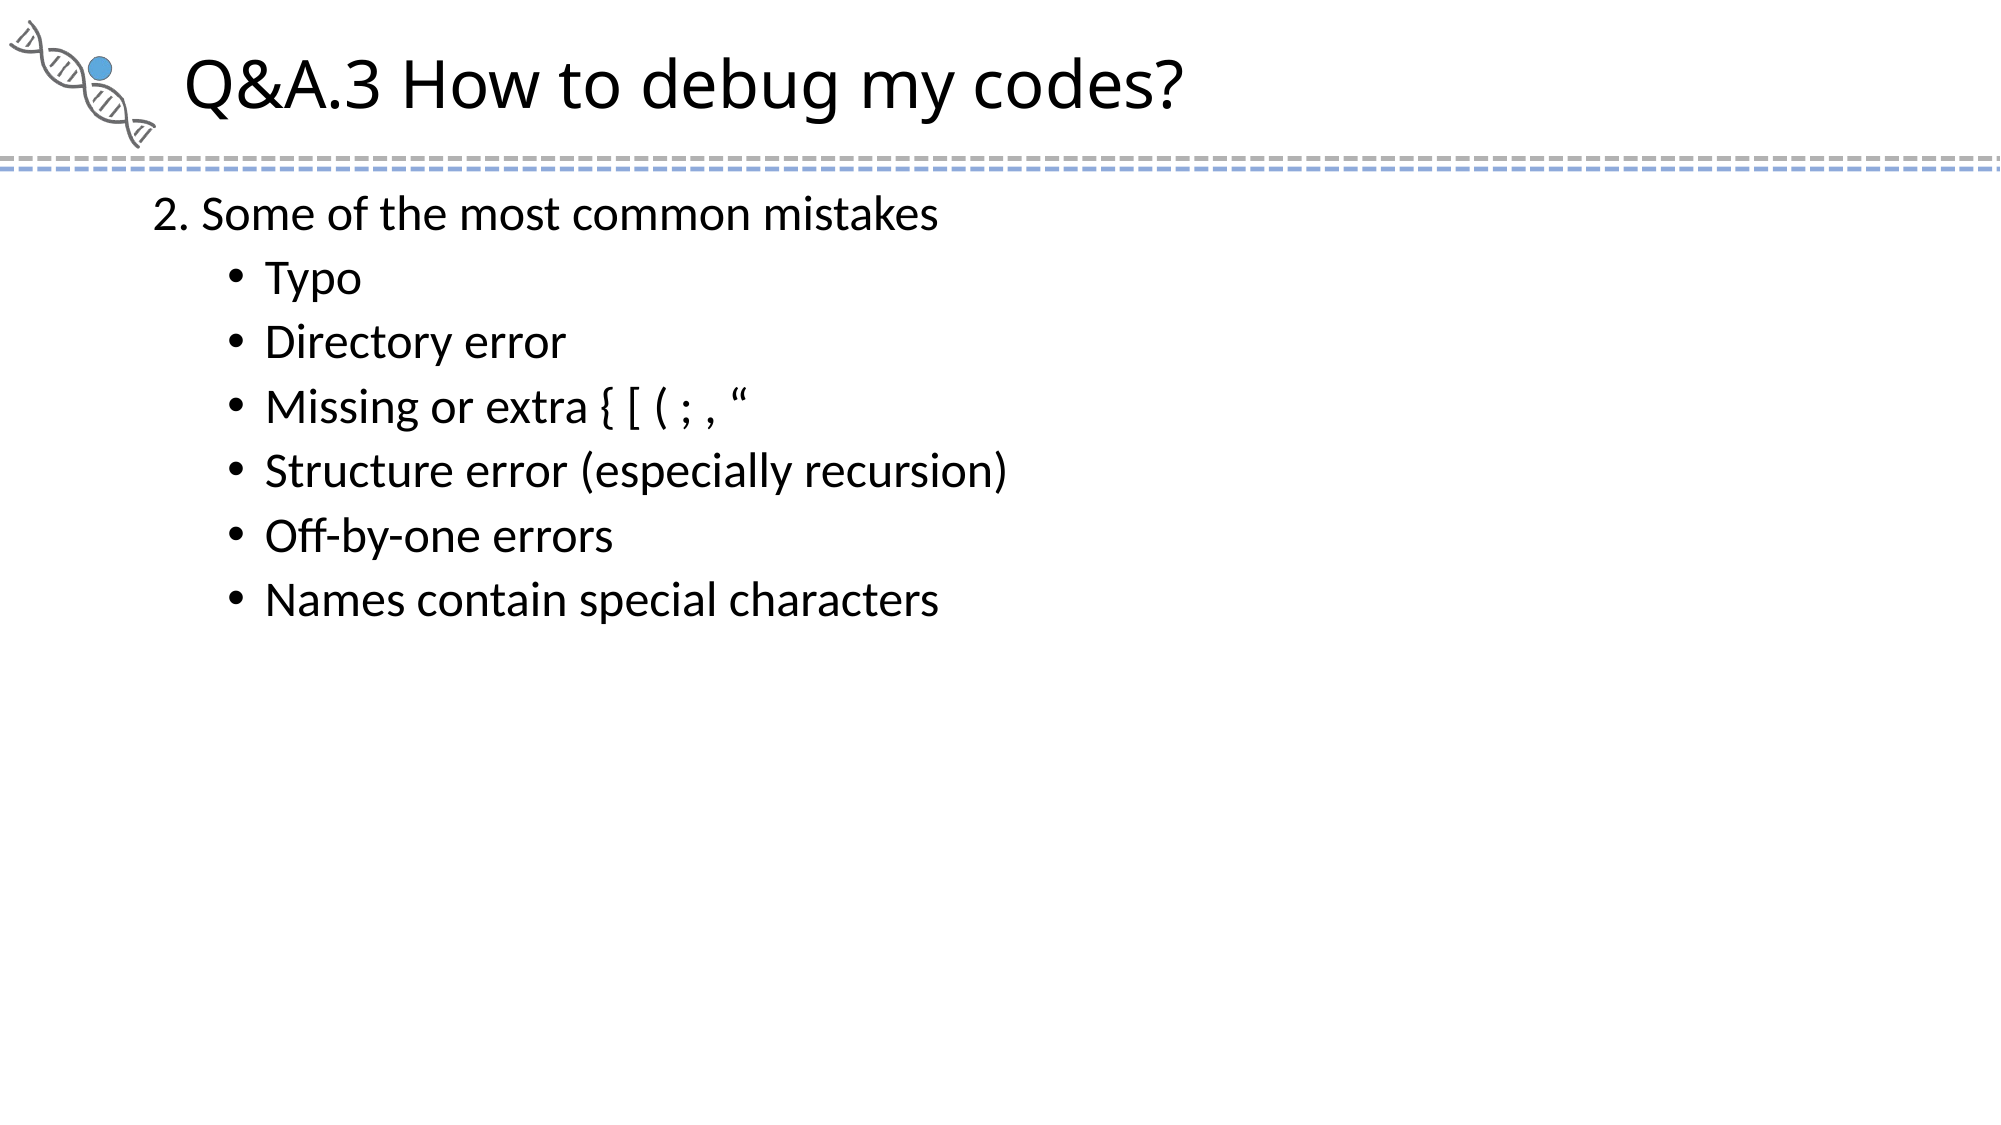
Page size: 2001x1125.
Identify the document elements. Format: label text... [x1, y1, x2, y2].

list 2. Some of the most common mistakes Typo Directory error Missing or extra { [ ( ; , “ Structure error (especially recursion) Off-by-one errors Names contain special characters [137, 179, 1863, 1014]
title Q&A.3 How to debug my codes? [168, 26, 1863, 149]
picture [1, 0, 156, 159]
